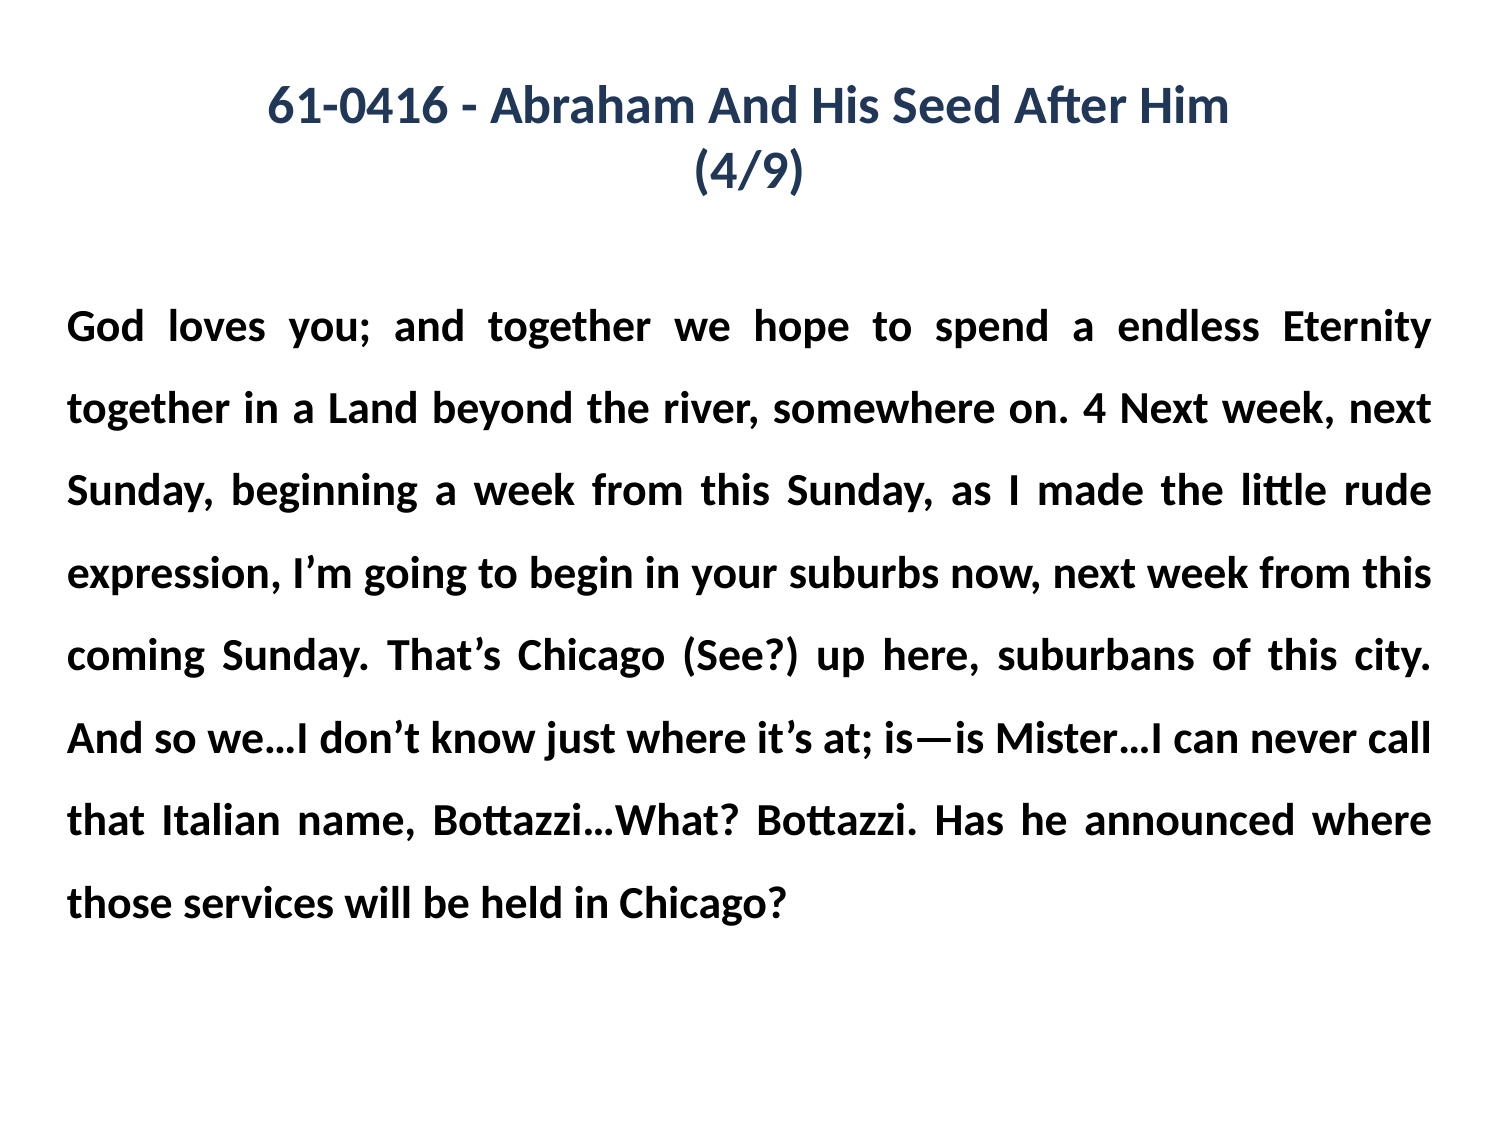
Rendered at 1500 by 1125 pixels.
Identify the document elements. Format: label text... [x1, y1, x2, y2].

text_box 61-0416 - Abraham And His Seed After Him (4/9) [52, 62, 1448, 208]
text_box God loves you; and together we hope to spend a endless Eternity together in a Land beyond the river, somewhere on. 4 Next week, next Sunday, beginning a week from this Sunday, as I made the little rude expression, I’m going to begin in your suburbs now, next week from this coming Sunday. That’s Chicago (See?) up here, suburbans of this city. And so we…I don’t know just where it’s at; is—is Mister…I can never call that Italian name, Bottazzi…What? Bottazzi. Has he announced where those services will be held in Chicago? [52, 260, 1448, 935]
